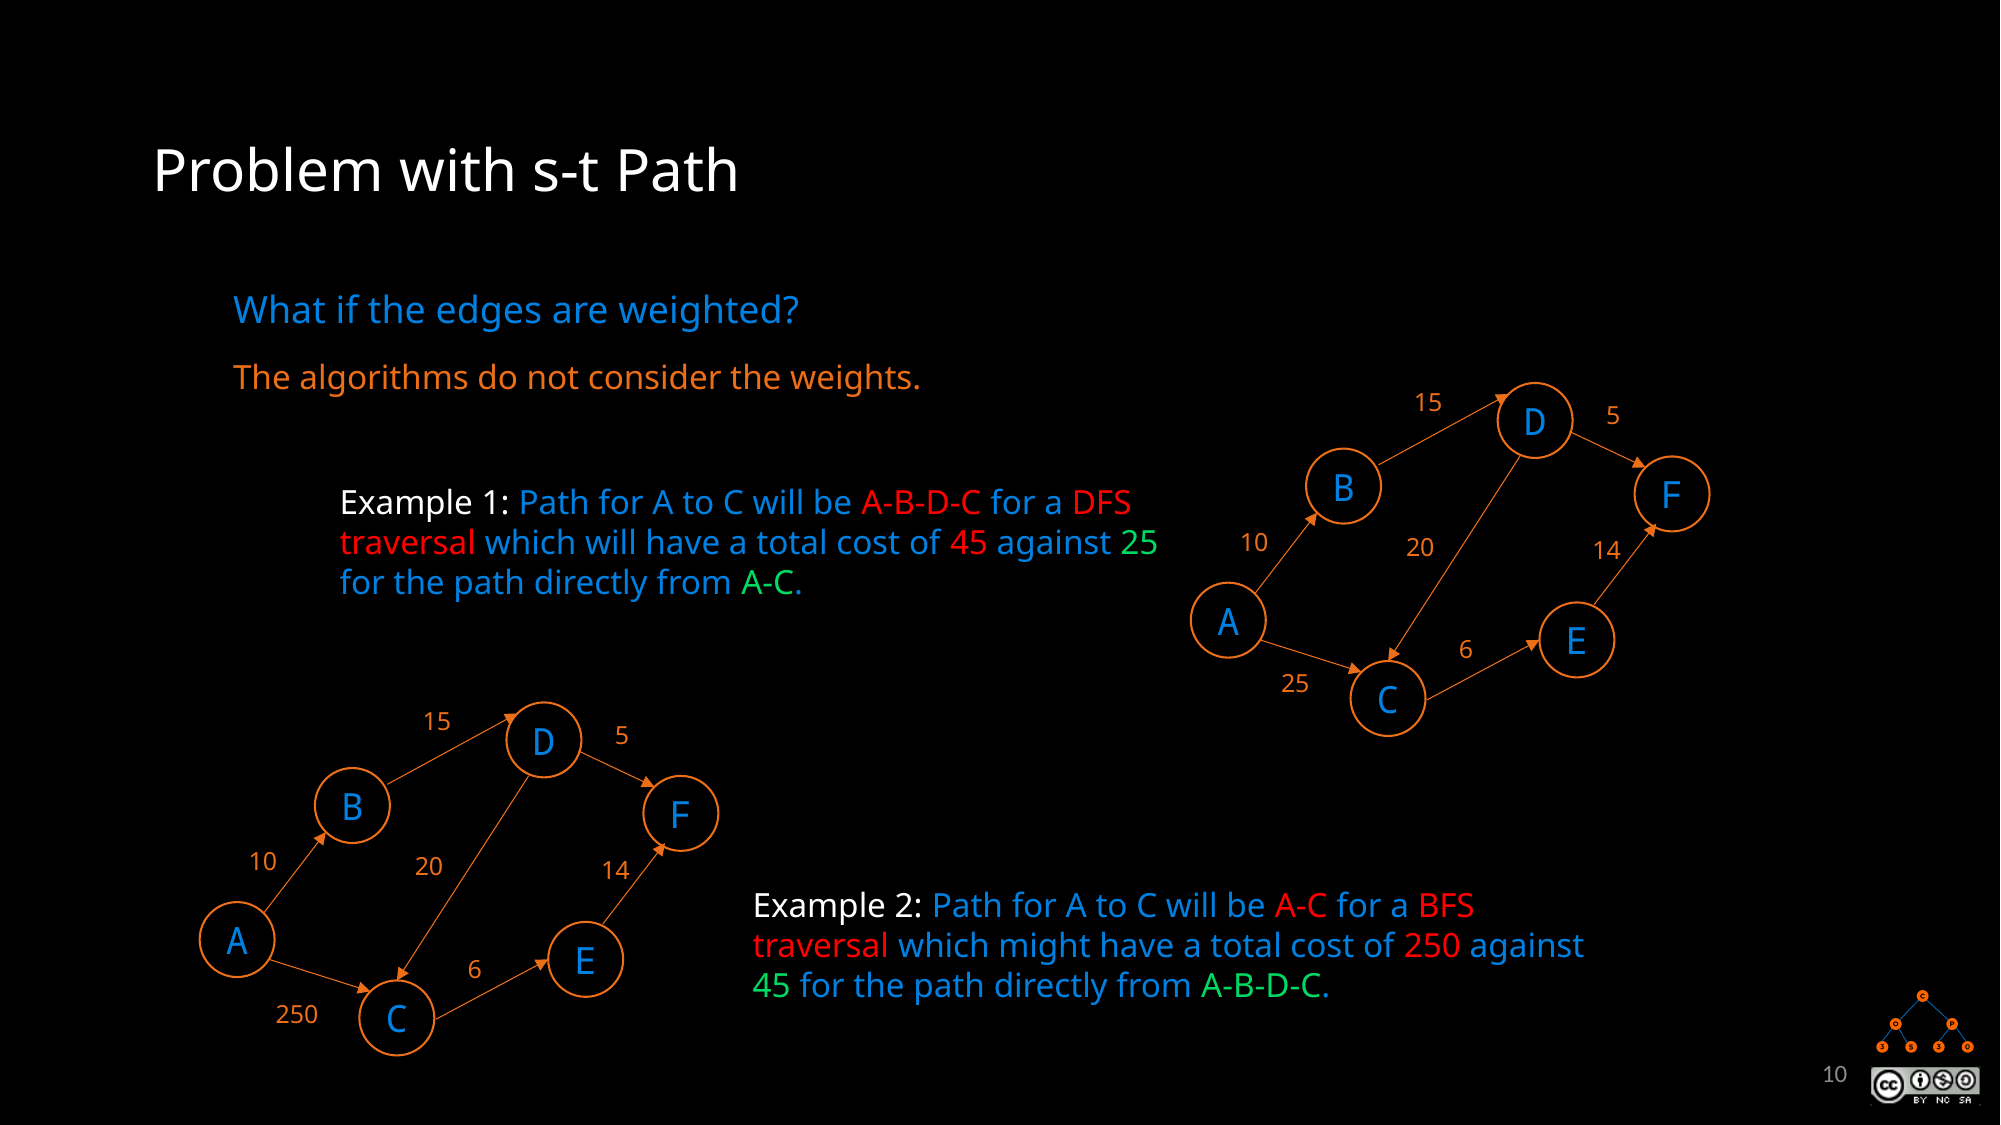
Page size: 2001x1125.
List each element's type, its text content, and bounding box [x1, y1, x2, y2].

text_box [199, 698, 719, 1056]
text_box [1190, 378, 1710, 736]
title Problem with s-t Path [137, 59, 1863, 278]
slide_number 10 [1412, 1042, 1856, 1103]
text_box What if the edges are weighted? The algorithms do not consider the weights. [218, 278, 1219, 404]
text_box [1856, 982, 1995, 1106]
text_box Example 2: Path for A to C will be A-C for a BFS traversal which might have a total cost of 250 against 45 for the path directly from A-B-D-C. [738, 837, 1620, 1052]
text_box Example 1: Path for A to C will be A-B-D-C for a DFS traversal which will have a total cost of 45 against 25 for the path directly from A-C. [324, 404, 1190, 649]
